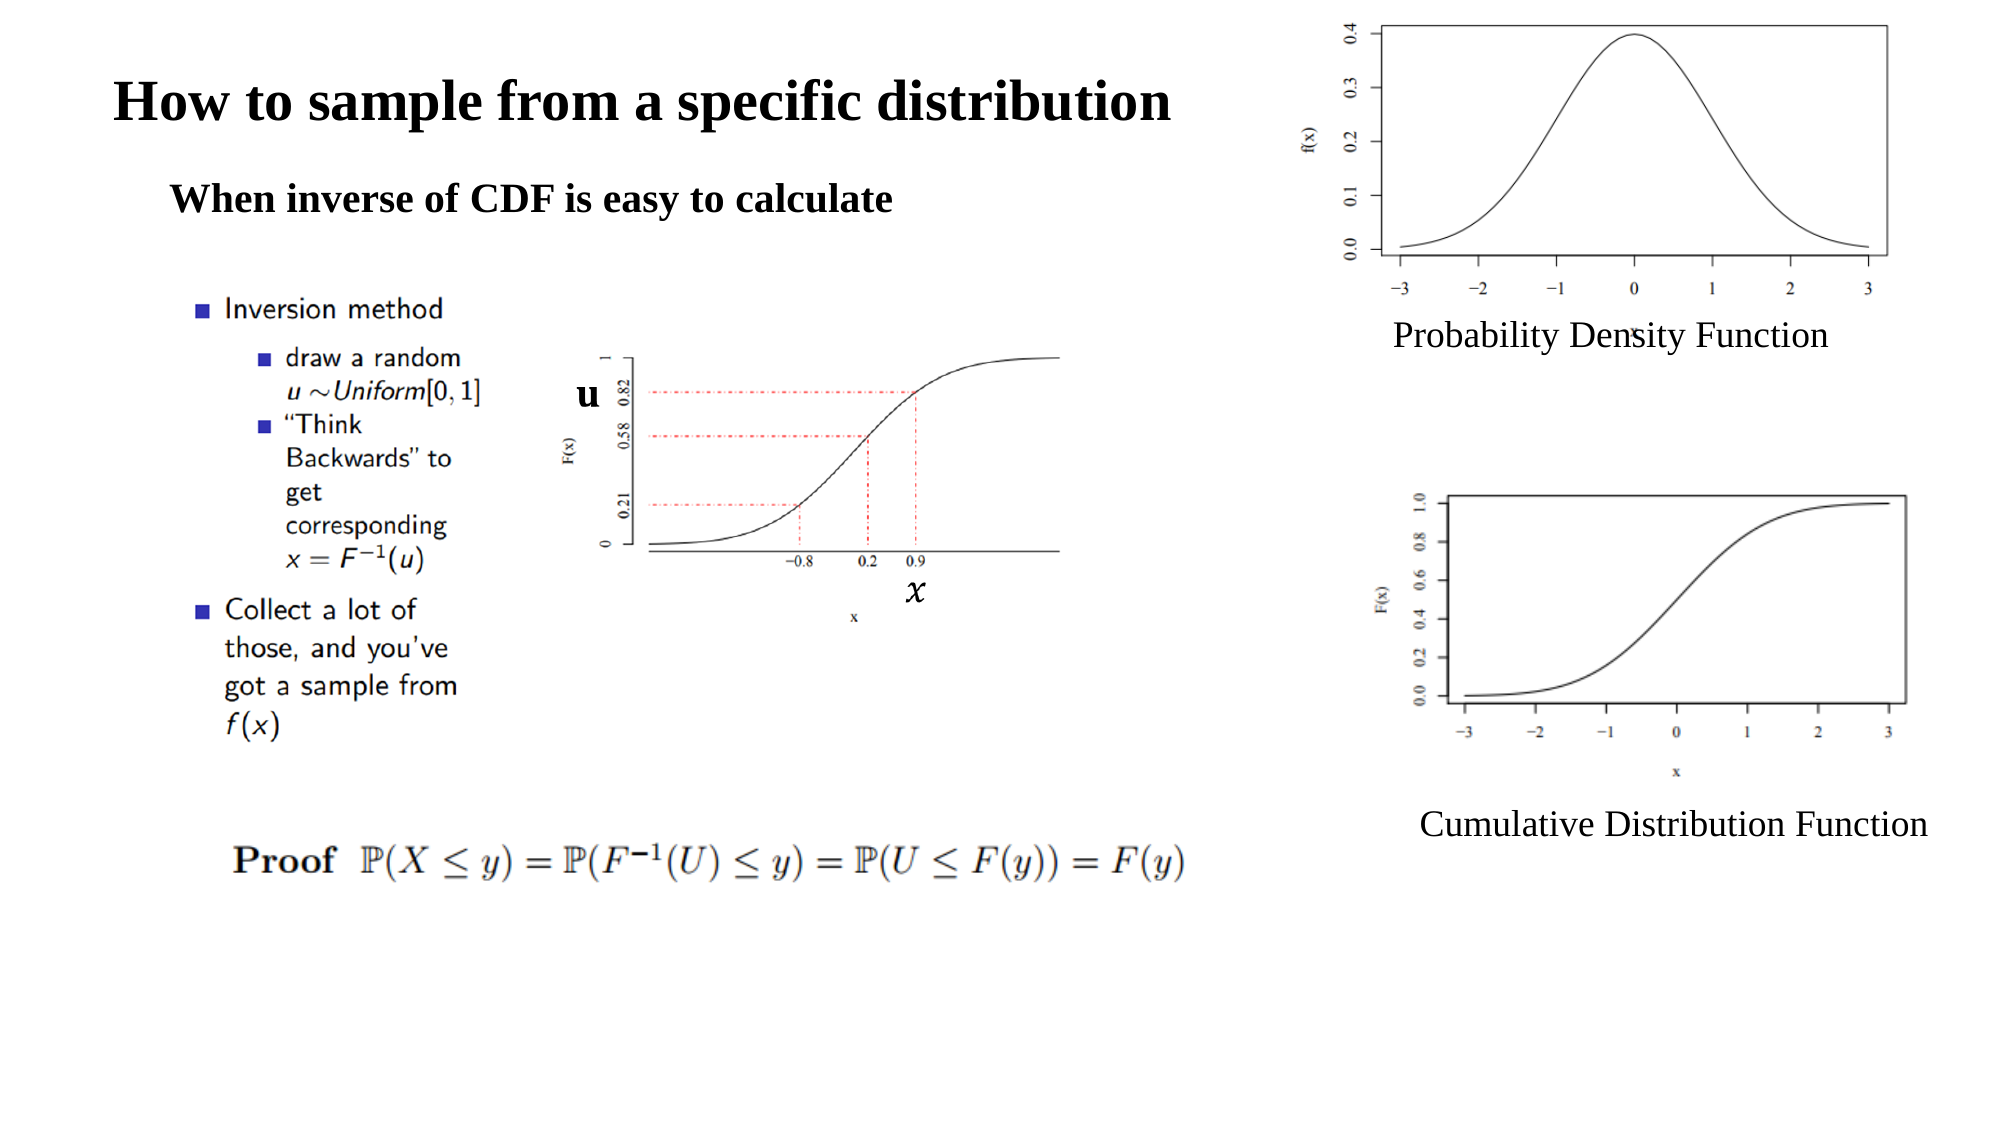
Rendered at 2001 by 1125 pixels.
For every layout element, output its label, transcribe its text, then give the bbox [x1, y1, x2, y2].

picture [1296, 0, 1909, 356]
picture [154, 277, 1080, 779]
picture [218, 827, 1217, 911]
text_box When inverse of CDF is easy to calculate [154, 163, 1296, 229]
picture [1351, 467, 1986, 797]
text_box How to sample from a specific distribution [99, 54, 1296, 140]
